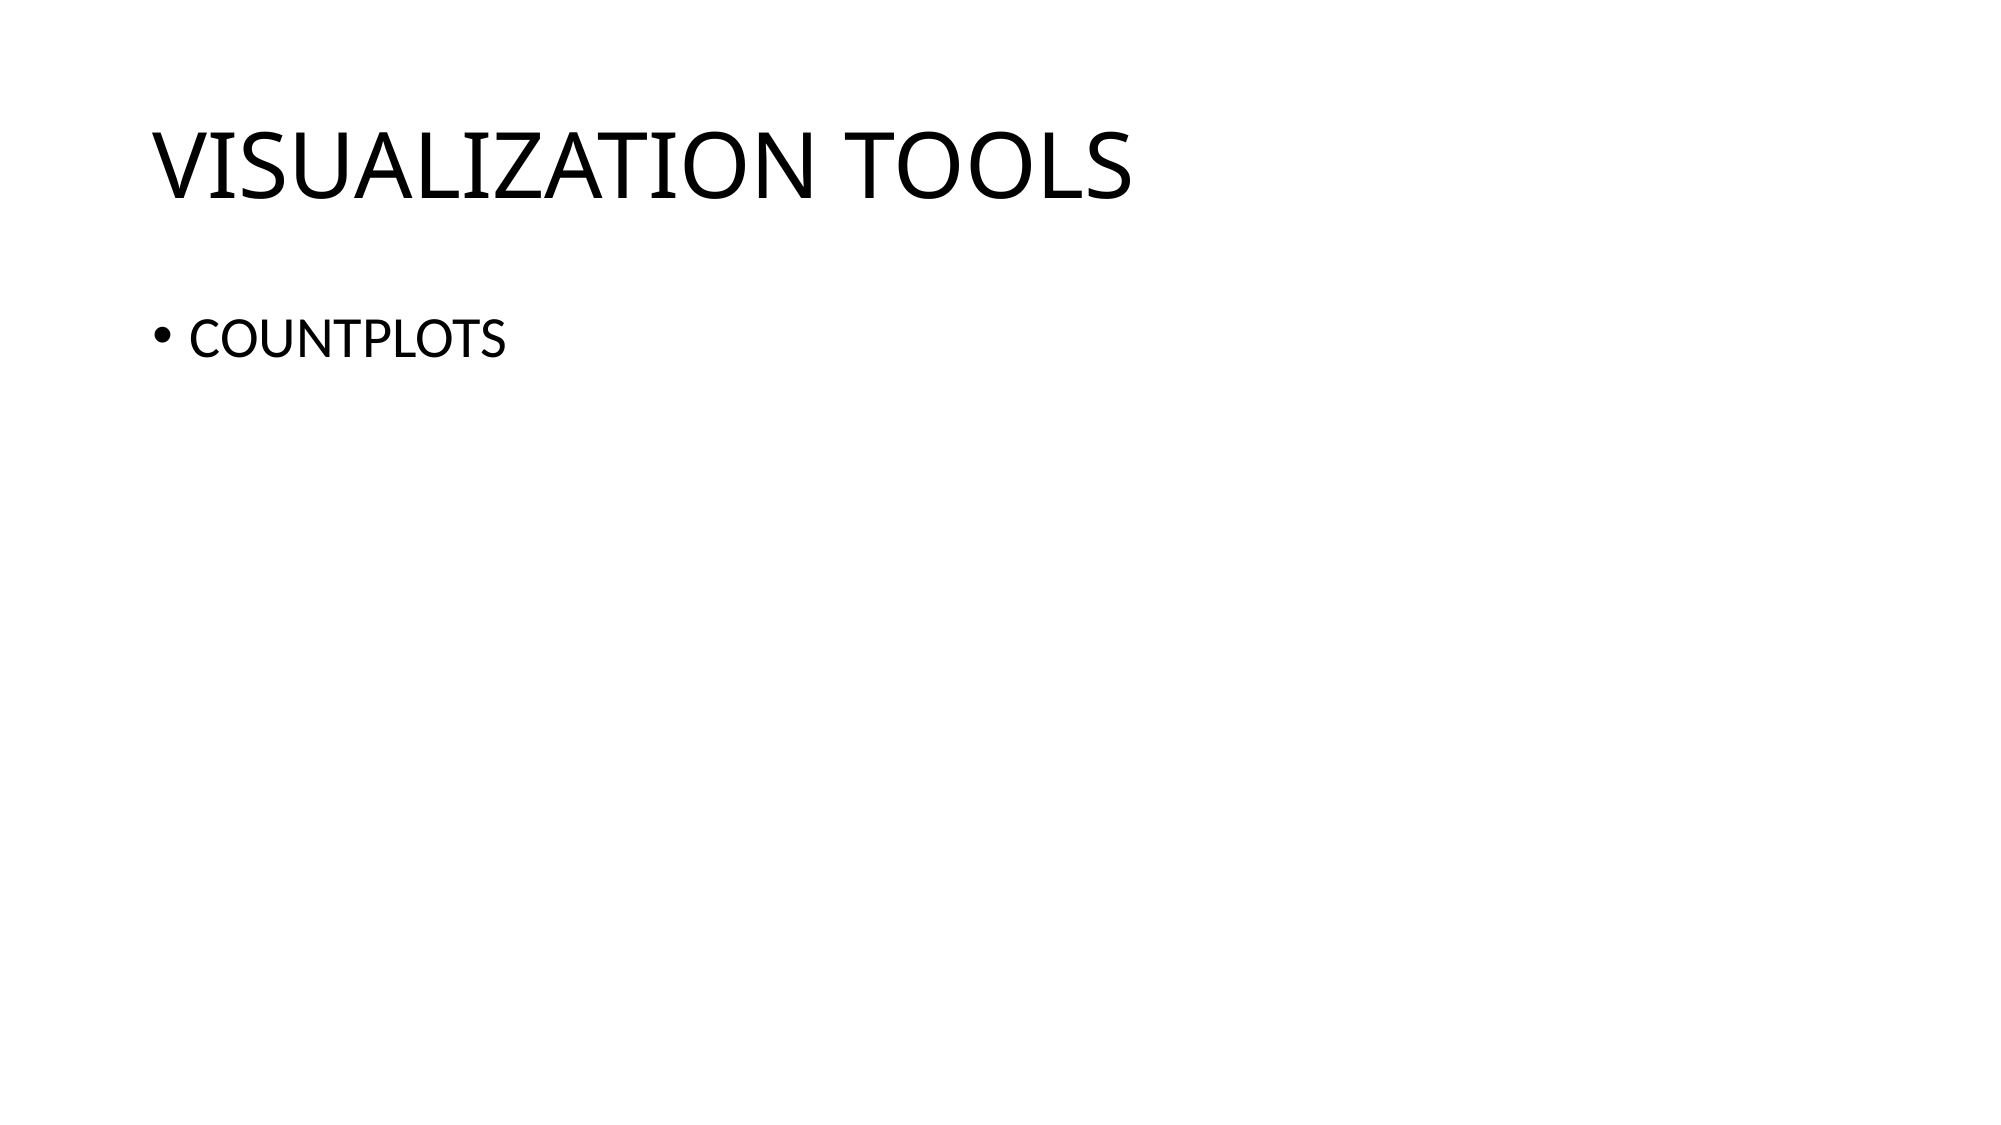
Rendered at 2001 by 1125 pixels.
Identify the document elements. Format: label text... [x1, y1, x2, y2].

title VISUALIZATION TOOLS [137, 59, 1863, 278]
list COUNTPLOTS [137, 299, 1863, 1014]
